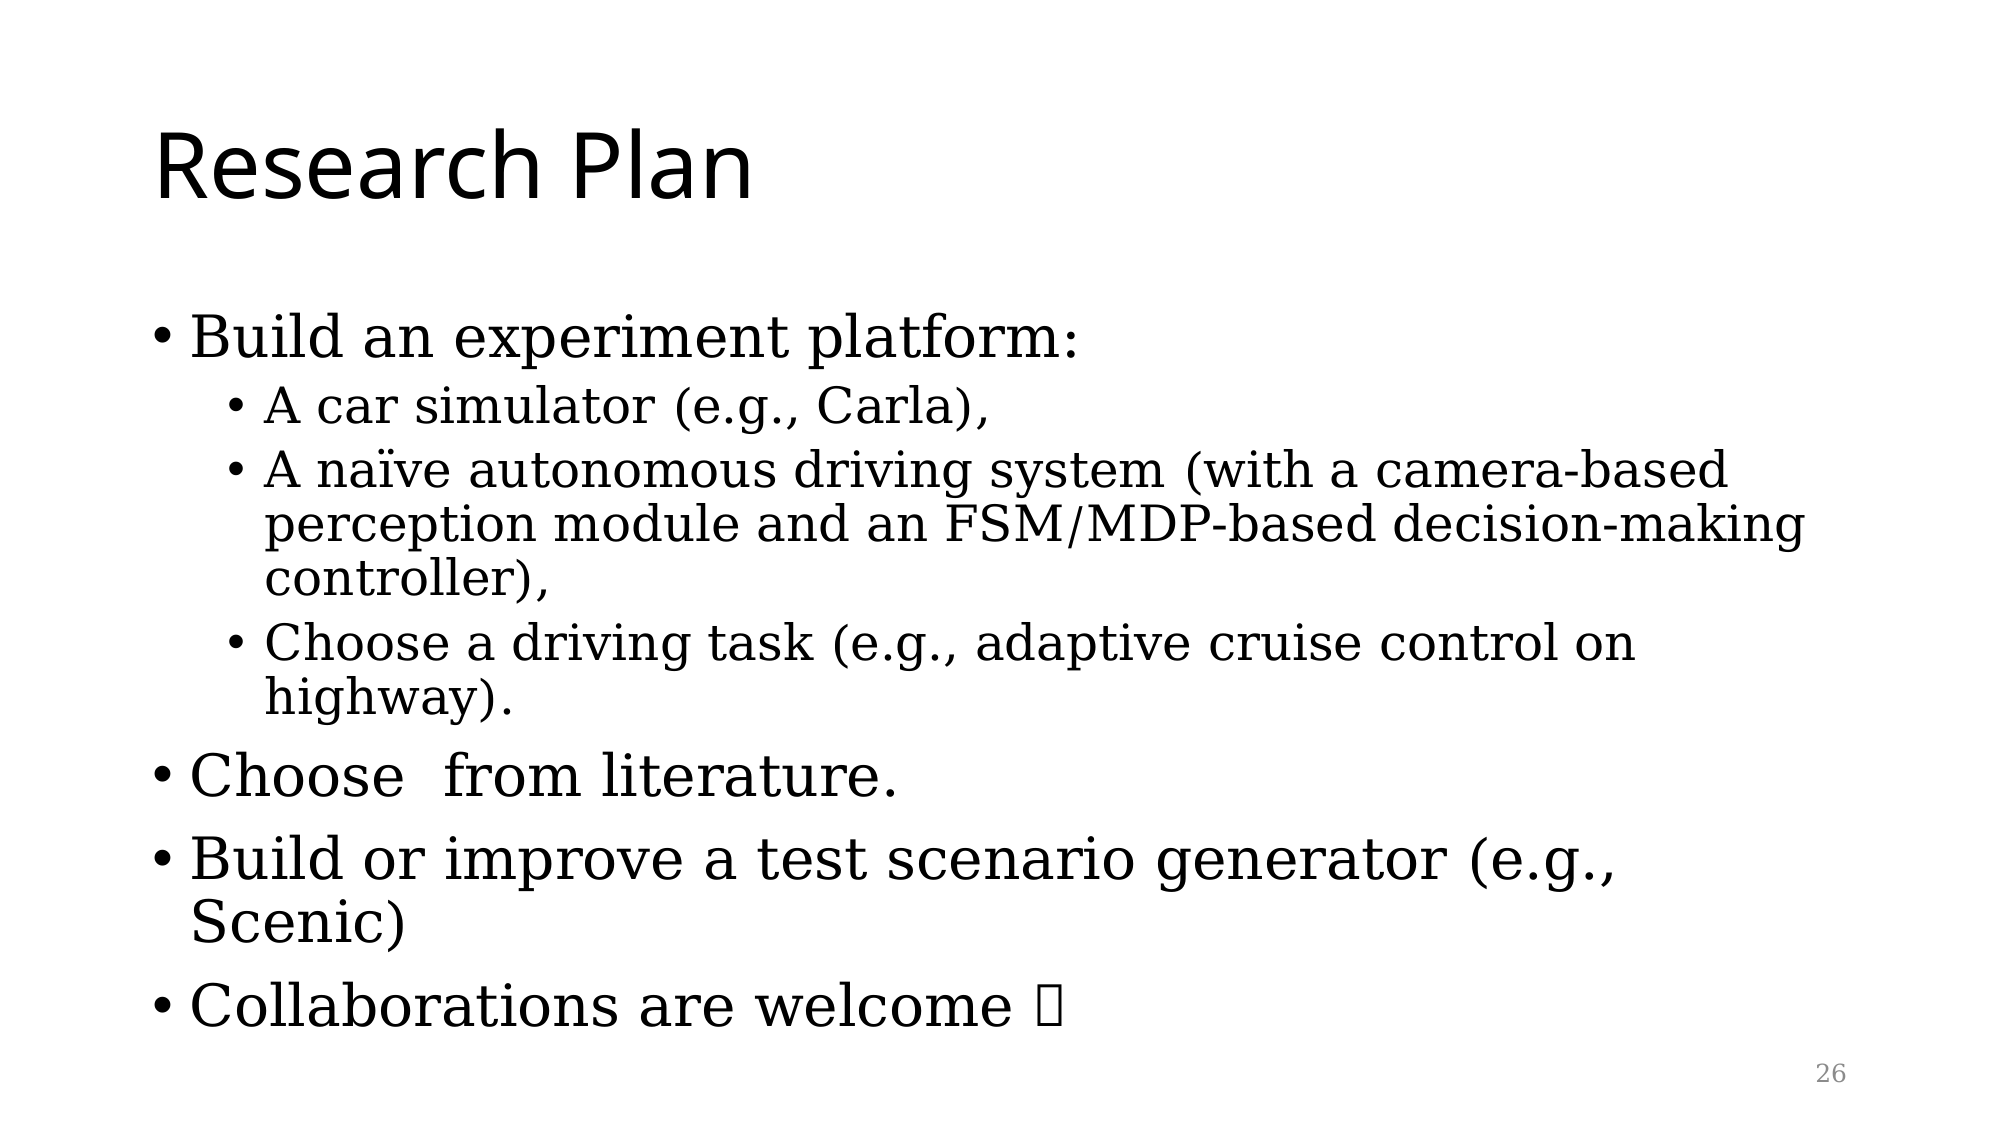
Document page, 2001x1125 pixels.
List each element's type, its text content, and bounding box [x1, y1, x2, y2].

slide_number 26 [1412, 1042, 1863, 1103]
title Research Plan [137, 59, 1863, 278]
